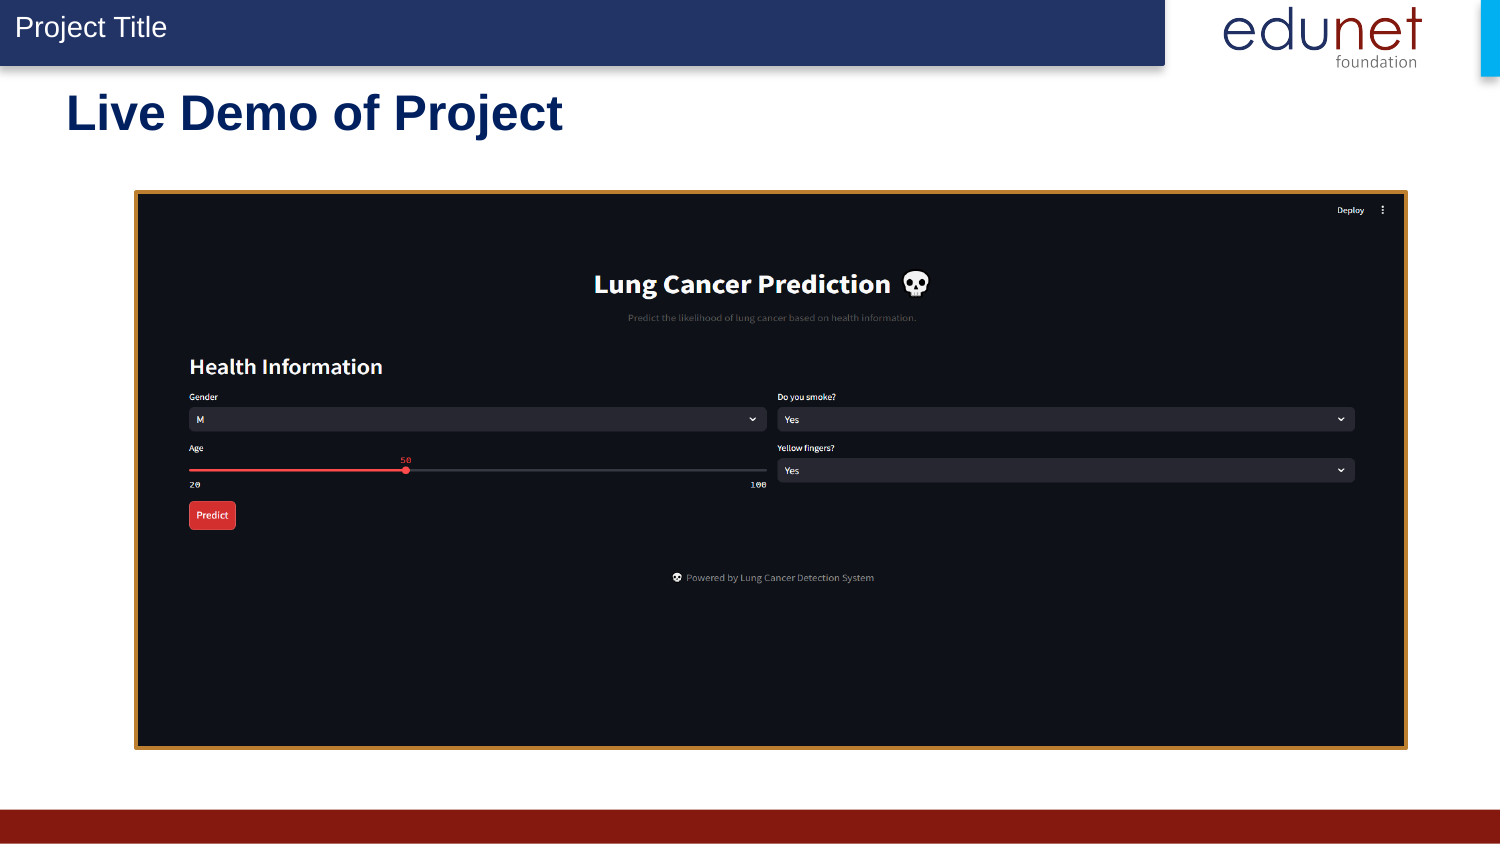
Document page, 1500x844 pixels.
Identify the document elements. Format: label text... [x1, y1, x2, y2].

text_box [134, 190, 1408, 750]
picture [1219, 4, 1424, 72]
title Live Demo of Project [51, 72, 1449, 229]
